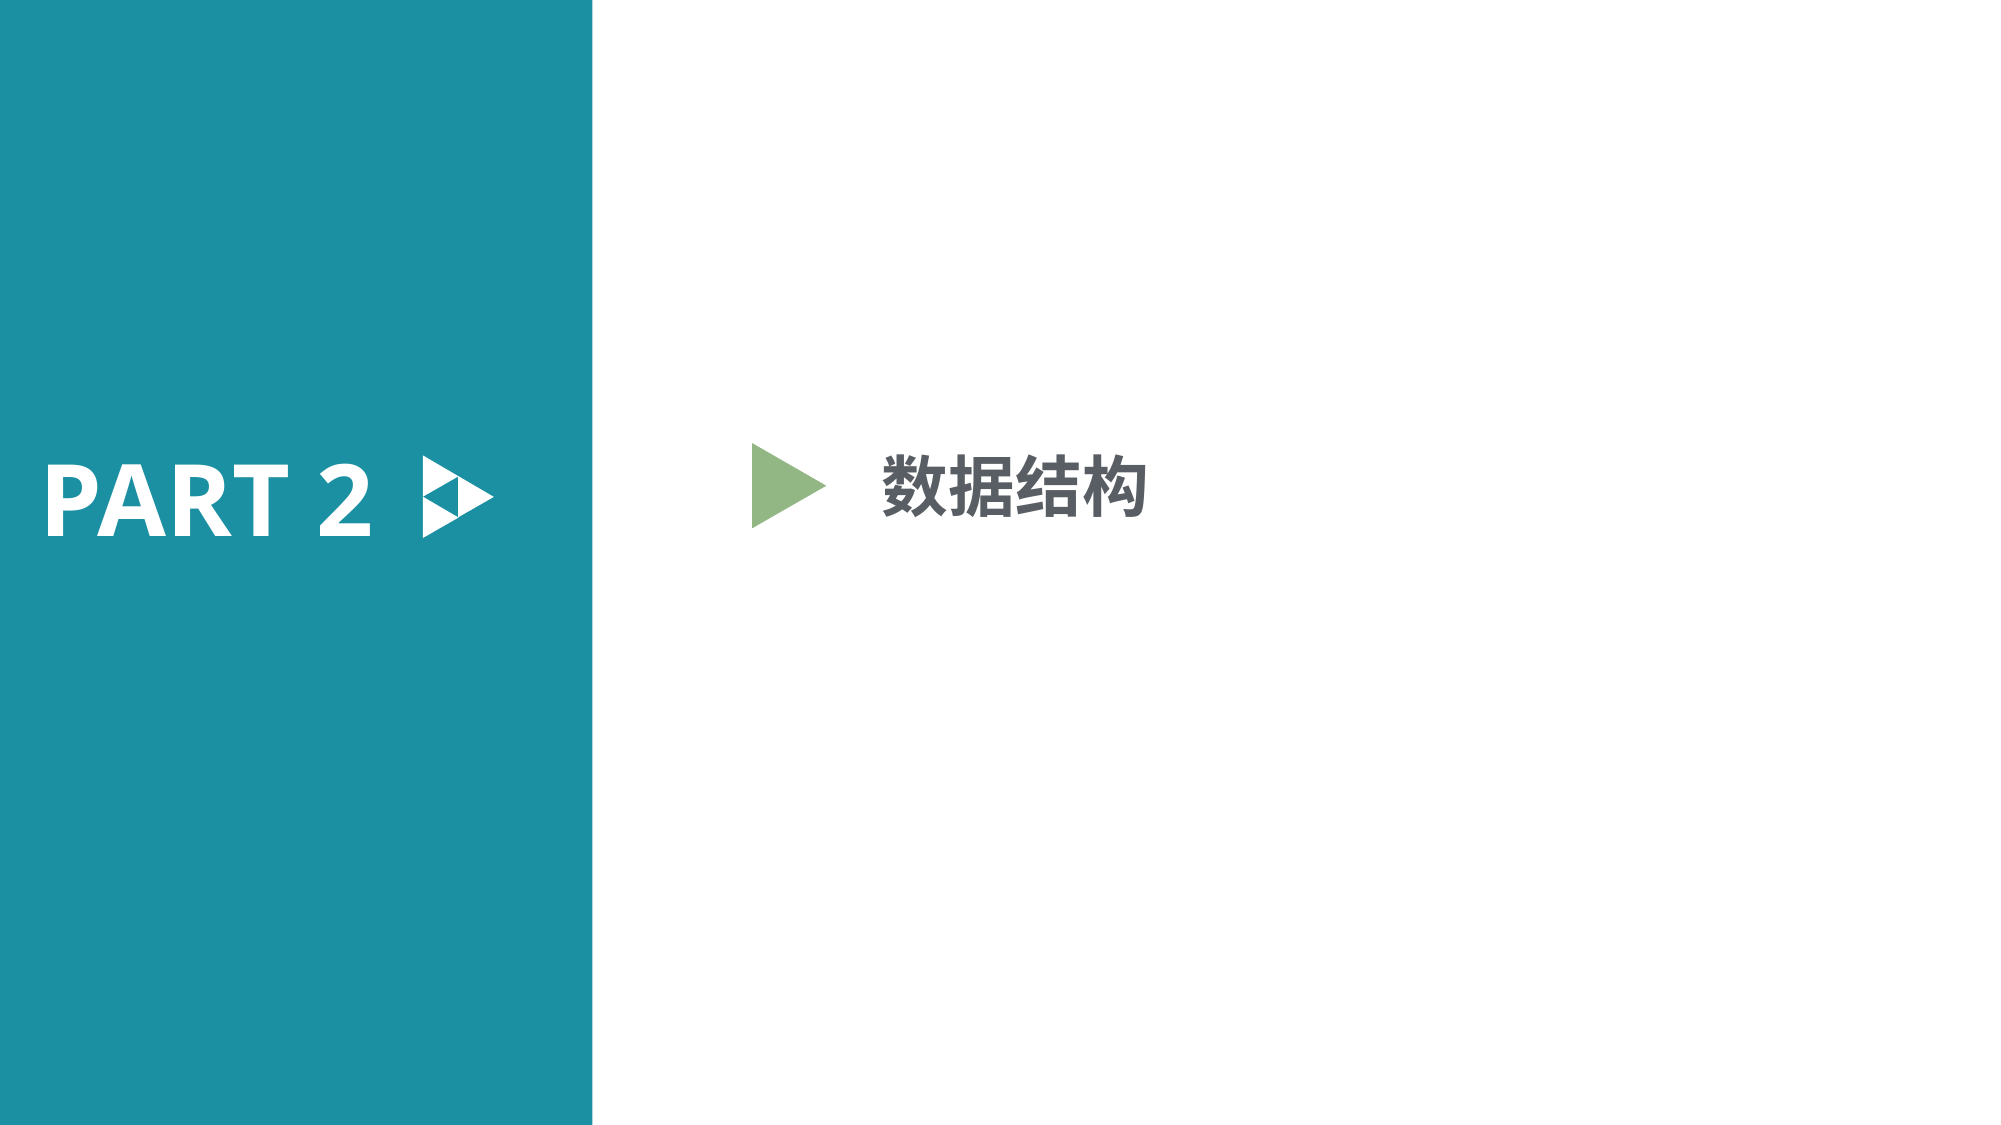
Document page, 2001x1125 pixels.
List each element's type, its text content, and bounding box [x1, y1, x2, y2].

text_box [0, 0, 593, 1125]
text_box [411, 453, 488, 531]
text_box PART 2 [25, 428, 427, 564]
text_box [752, 437, 1299, 534]
